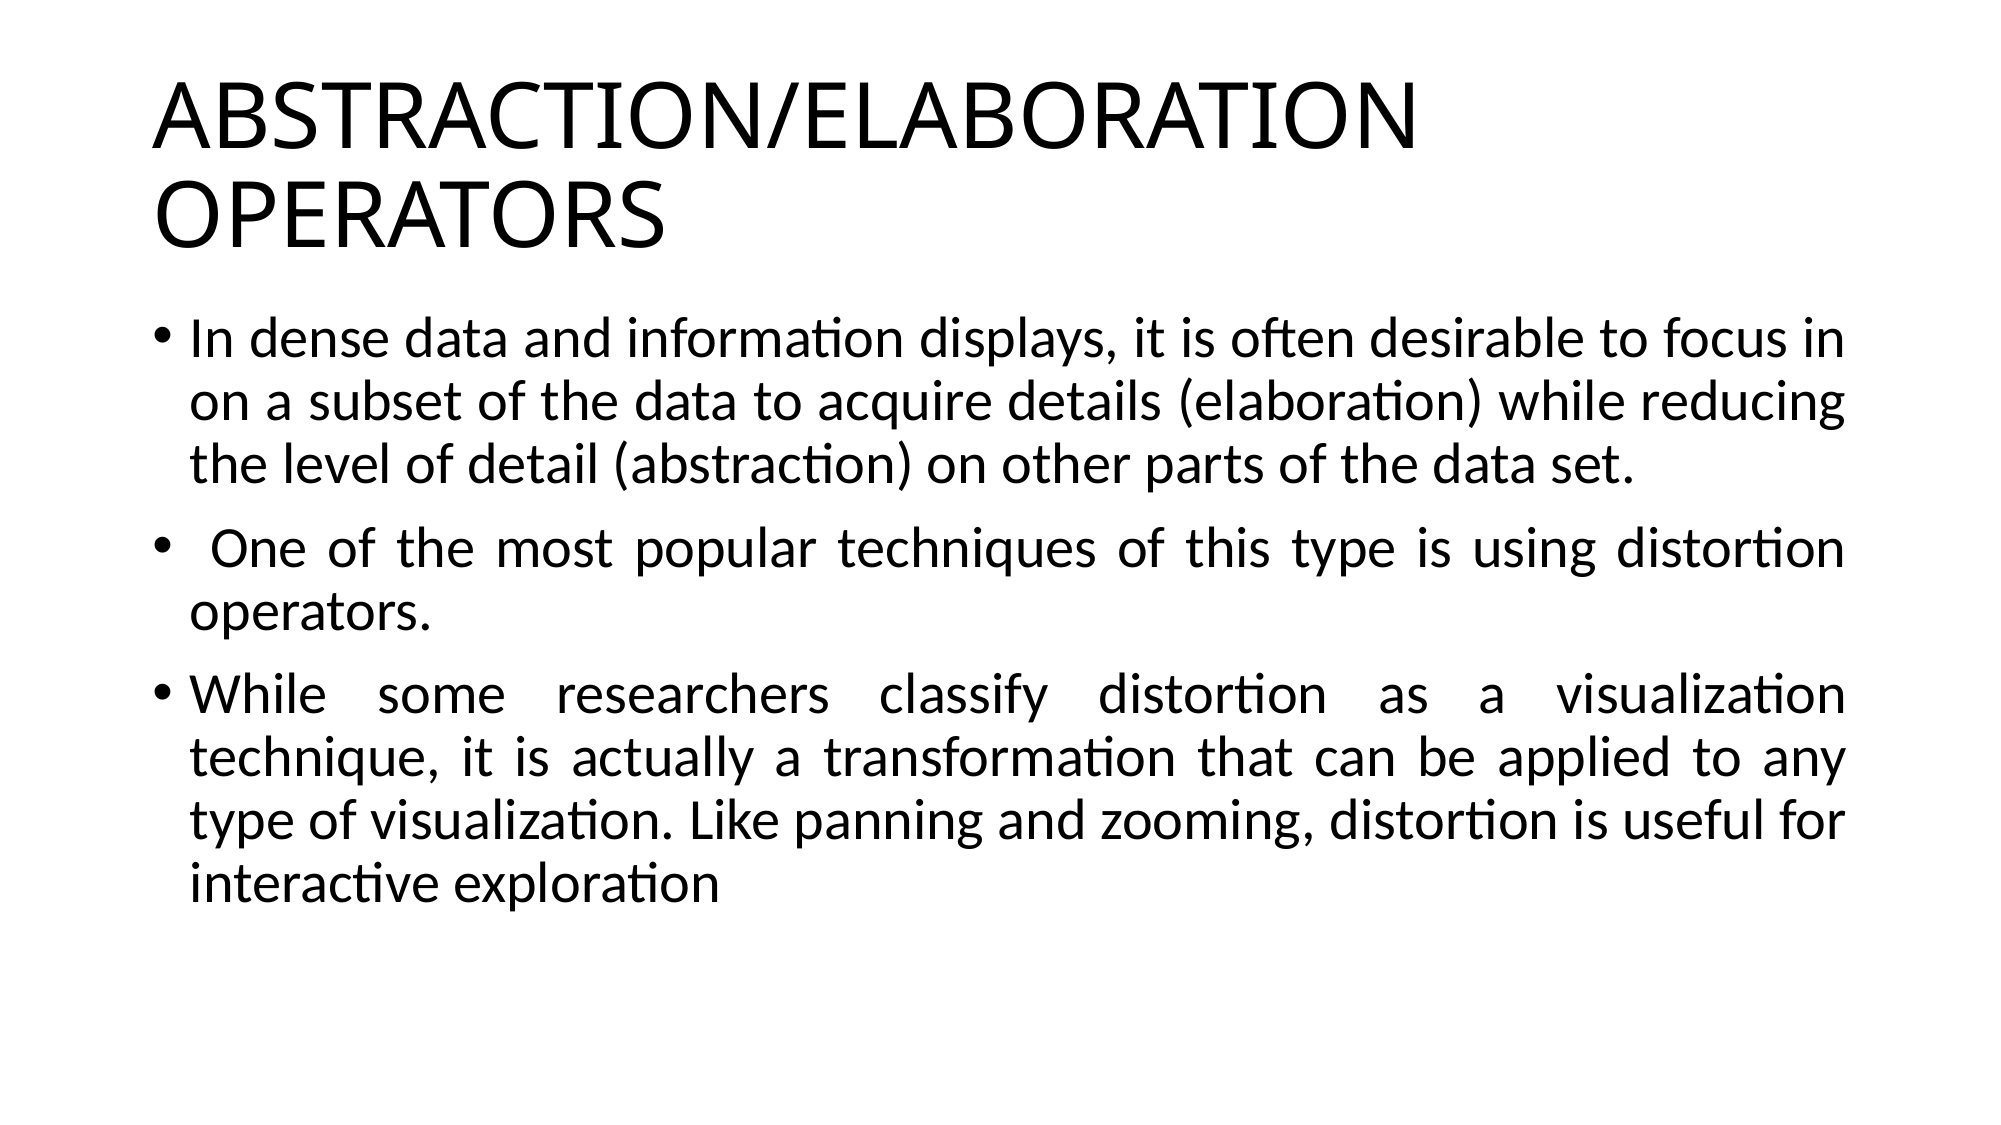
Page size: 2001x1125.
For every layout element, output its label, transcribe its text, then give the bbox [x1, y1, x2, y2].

title ABSTRACTION/ELABORATION OPERATORS [137, 59, 1863, 278]
list In dense data and information displays, it is often desirable to focus in on a subset of the data to acquire details (elaboration) while reducing the level of detail (abstraction) on other parts of the data set. One of the most popular techniques of this type is using distortion operators. While some researchers classify distortion as a visualization technique, it is actually a transformation that can be applied to any type of visualization. Like panning and zooming, distortion is useful for interactive exploration [137, 299, 1863, 1014]
